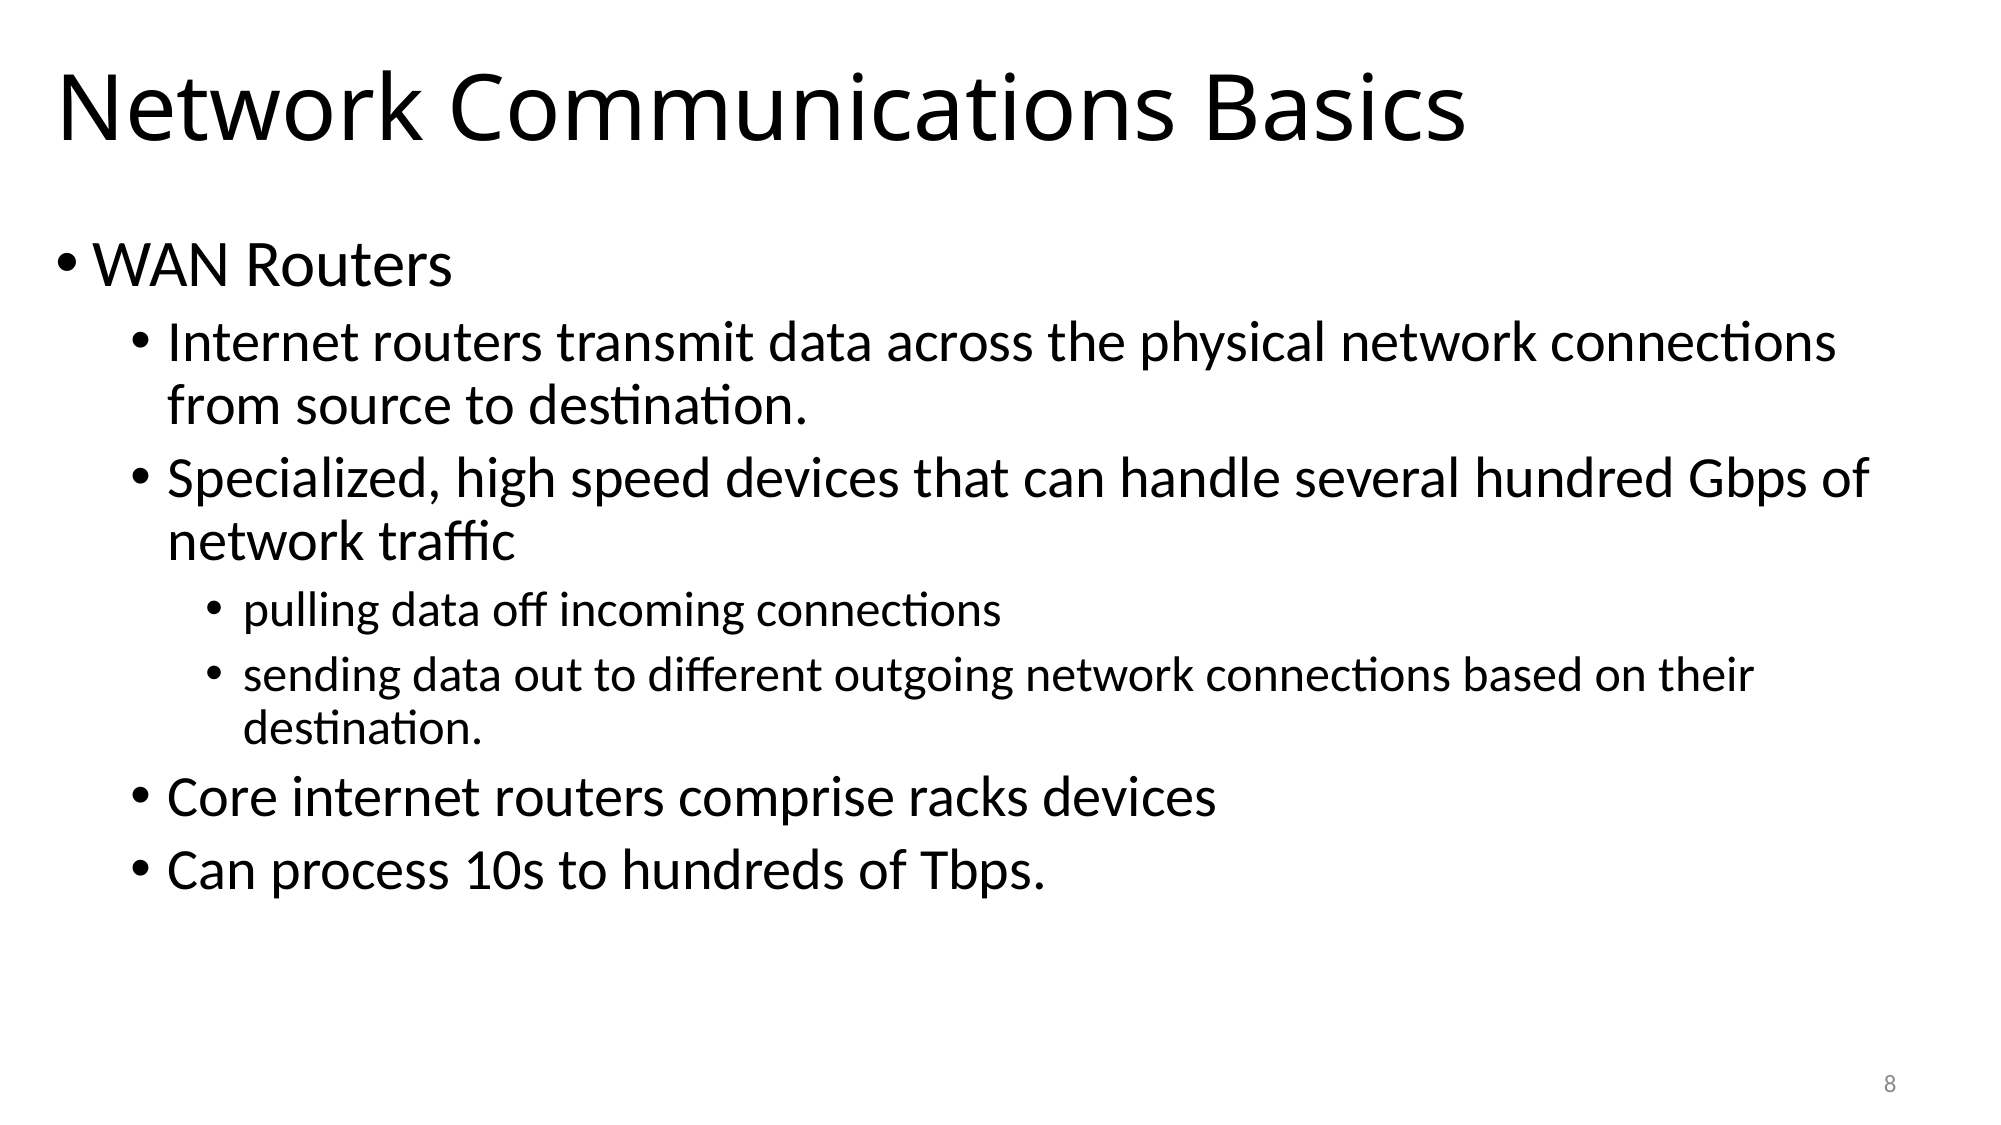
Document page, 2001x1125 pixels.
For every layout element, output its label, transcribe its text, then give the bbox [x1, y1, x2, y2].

list WAN Routers Internet routers transmit data across the physical network connections from source to destination. Specialized, high speed devices that can handle several hundred Gbps of network traffic pulling data off incoming connections sending data out to different outgoing network connections based on their destination. Core internet routers comprise racks devices Can process 10s to hundreds of Tbps. [40, 221, 1955, 1021]
title Network Communications Basics [40, 35, 1955, 187]
